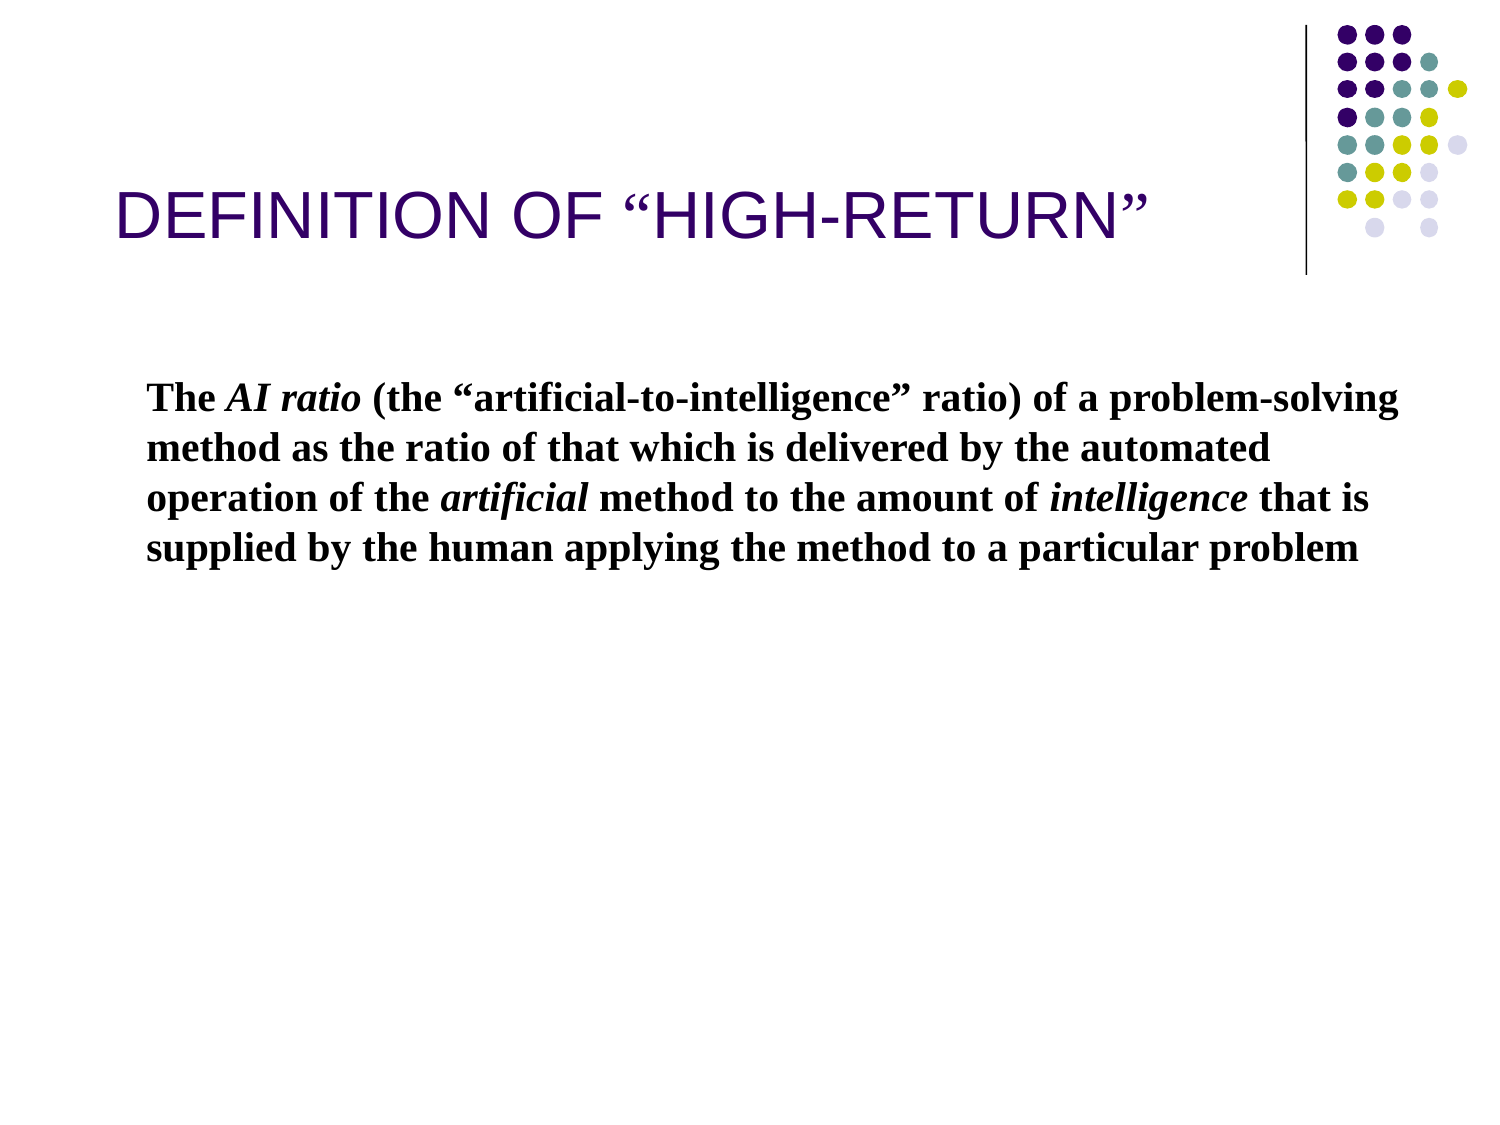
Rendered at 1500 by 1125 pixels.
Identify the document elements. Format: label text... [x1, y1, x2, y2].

title DEFINITION OF “HIGH-RETURN” [99, 37, 1376, 263]
list The AI ratio (the “artificial-to-intelligence” ratio) of a problem-solving method as the ratio of that which is delivered by the automated operation of the artificial method to the amount of intelligence that is supplied by the human applying the method to a particular problem [74, 362, 1426, 1006]
